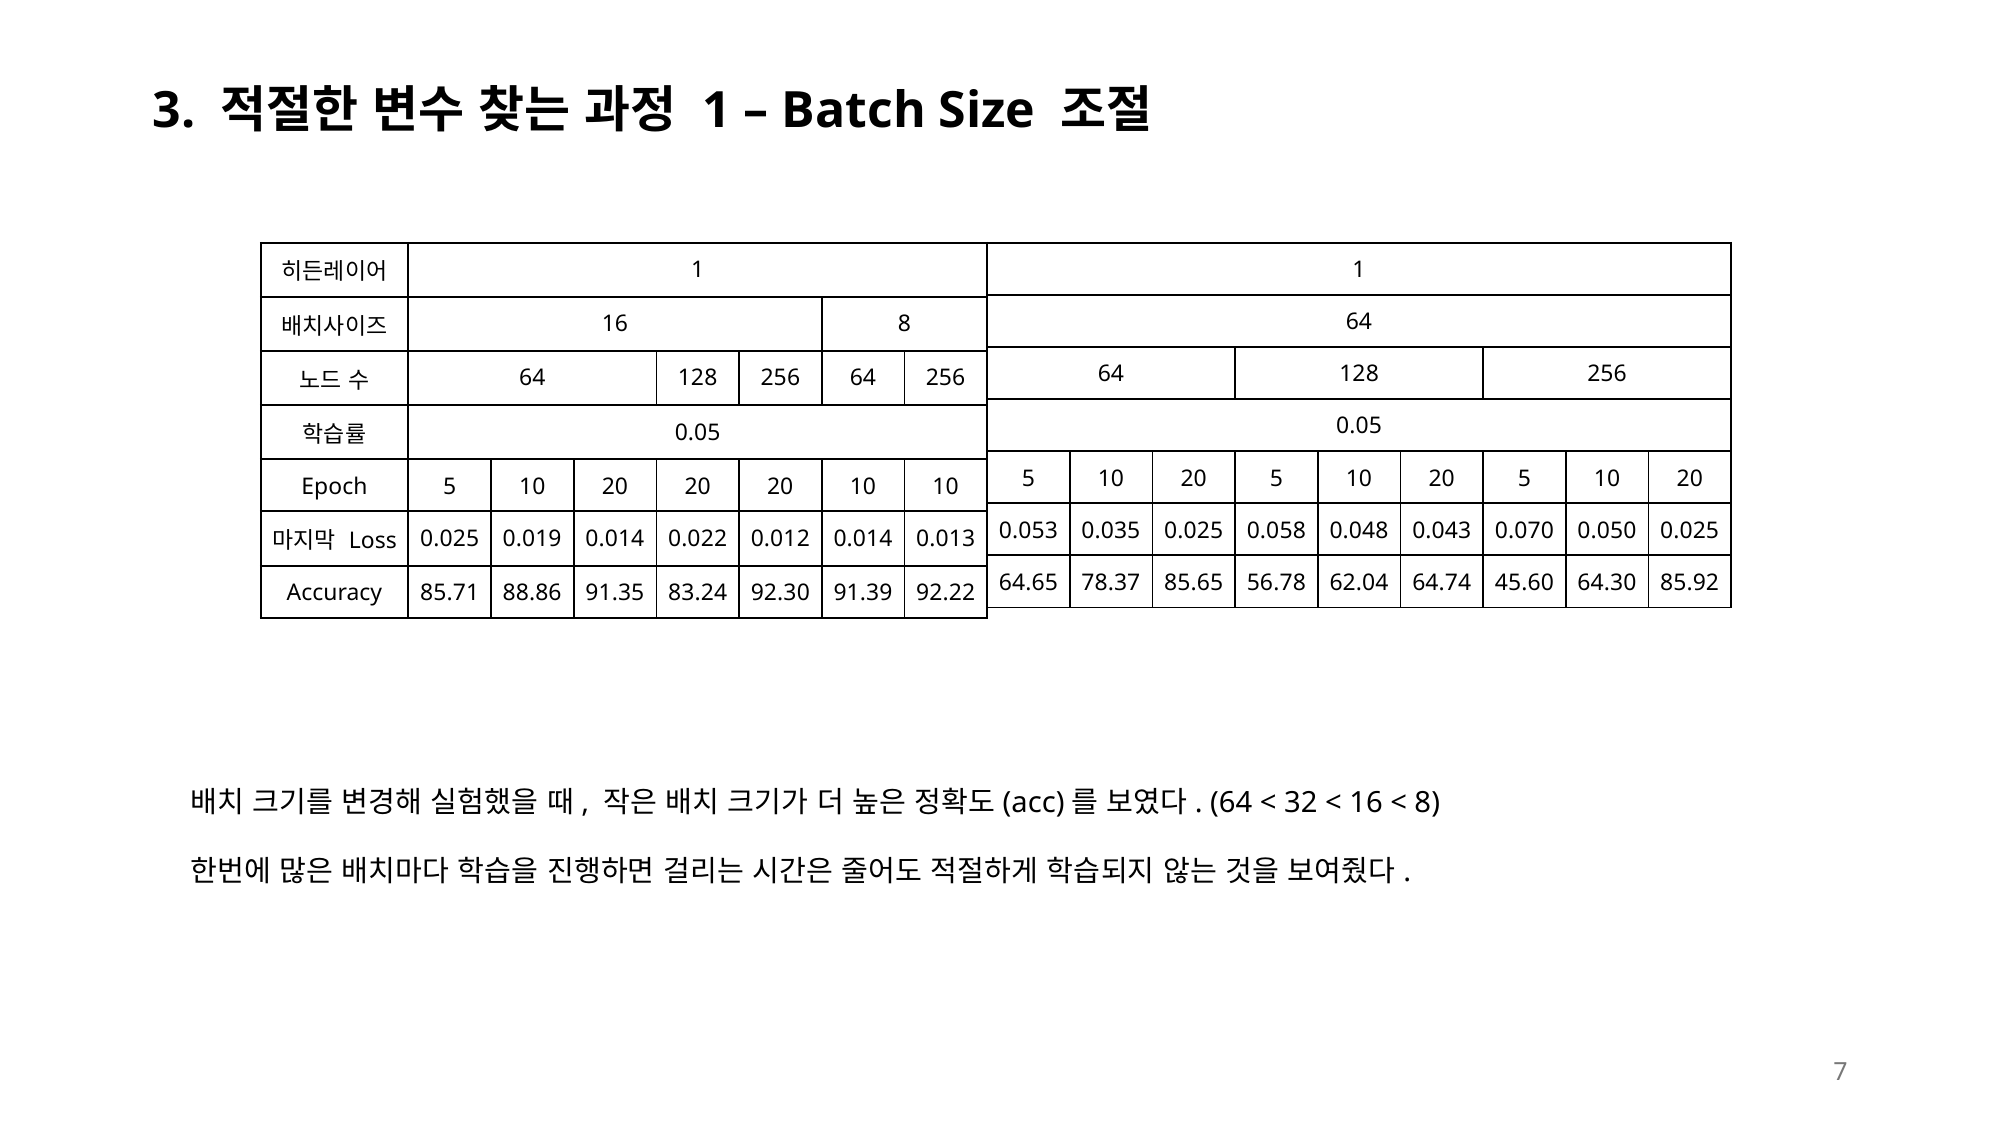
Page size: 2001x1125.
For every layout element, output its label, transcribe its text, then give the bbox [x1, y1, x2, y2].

table_cell 20 [1401, 452, 1482, 502]
table_cell 256 [905, 352, 986, 404]
table_cell 20 [740, 460, 821, 510]
table_cell 92.30 [740, 567, 821, 617]
table_cell 0.05 [409, 406, 986, 458]
table_cell 5 [1236, 452, 1317, 502]
table_cell 256 [1484, 348, 1730, 398]
table_cell 0.053 [988, 504, 1069, 554]
table_header 1 [409, 244, 986, 296]
table_cell Accuracy [262, 567, 407, 617]
table_cell 5 [409, 460, 490, 510]
table_cell 0.025 [409, 512, 490, 565]
table_cell 0.043 [1401, 504, 1482, 554]
table_cell 0.05 [988, 400, 1730, 450]
table_cell 64 [823, 352, 904, 404]
text_box 배치 크기를 변경해 실험했을 때, 작은 배치 크기가 더 높은 정확도(acc)를 보였다. (64 < 32 < 16 < 8) 한번에 많은 배치마다 학습을 진행하면 걸리는 시간은 줄어도 적절하게 학습되지 않는 것을 보여줬다. [174, 695, 1800, 975]
table_cell 64.65 [988, 556, 1069, 607]
table_cell 91.35 [575, 567, 656, 617]
table_cell 128 [657, 352, 738, 404]
table_cell 64 [409, 352, 656, 404]
table_cell 0.025 [1153, 504, 1234, 554]
table_cell 62.04 [1319, 556, 1400, 607]
table_cell 92.22 [905, 567, 986, 617]
table_cell 0.070 [1484, 504, 1565, 554]
table_cell 5 [988, 452, 1069, 502]
table_cell 0.050 [1567, 504, 1648, 554]
table_cell 256 [740, 352, 821, 404]
table_cell 마지막 Loss [262, 512, 407, 565]
table_cell 0.022 [657, 512, 738, 565]
table_cell 56.78 [1236, 556, 1317, 607]
table_cell 78.37 [1071, 556, 1152, 607]
table_cell 85.92 [1649, 556, 1730, 607]
table_cell 91.39 [823, 567, 904, 617]
table_cell 128 [1236, 348, 1482, 398]
table_header 히든레이어 [262, 244, 407, 296]
table_cell 85.71 [409, 567, 490, 617]
table_cell 20 [1649, 452, 1730, 502]
table_cell Epoch [262, 460, 407, 510]
table_cell 20 [1153, 452, 1234, 502]
table_cell 0.035 [1071, 504, 1152, 554]
table_cell 64.30 [1567, 556, 1648, 607]
table_cell 88.86 [492, 567, 573, 617]
table_cell 20 [575, 460, 656, 510]
table_cell 10 [1071, 452, 1152, 502]
table_cell 0.014 [575, 512, 656, 565]
table_header 1 [988, 244, 1730, 294]
table_cell 64.74 [1401, 556, 1482, 607]
table_cell 83.24 [657, 567, 738, 617]
table_cell 16 [409, 298, 821, 350]
table_cell 64 [988, 296, 1730, 346]
table_cell 64 [988, 348, 1234, 398]
table_cell 10 [1567, 452, 1648, 502]
table_cell 85.65 [1153, 556, 1234, 607]
table_cell 0.013 [905, 512, 986, 565]
table_cell 0.012 [740, 512, 821, 565]
table_cell 0.014 [823, 512, 904, 565]
title 3. 적절한 변수 찾는 과정 1 – Batch Size 조절 [137, 59, 1863, 163]
table_cell 0.058 [1236, 504, 1317, 554]
table_cell 10 [823, 460, 904, 510]
table_cell 0.048 [1319, 504, 1400, 554]
table_cell 학습률 [262, 406, 407, 458]
table_cell 45.60 [1484, 556, 1565, 607]
table_cell 노드 수 [262, 352, 407, 404]
table_cell 10 [1319, 452, 1400, 502]
table_cell 10 [905, 460, 986, 510]
table_cell 0.025 [1649, 504, 1730, 554]
table_cell 0.019 [492, 512, 573, 565]
slide_number 7 [1412, 1042, 1863, 1103]
table_cell 8 [823, 298, 986, 350]
table_cell 배치사이즈 [262, 298, 407, 350]
table_cell 5 [1484, 452, 1565, 502]
table_cell 20 [657, 460, 738, 510]
table_cell 10 [492, 460, 573, 510]
